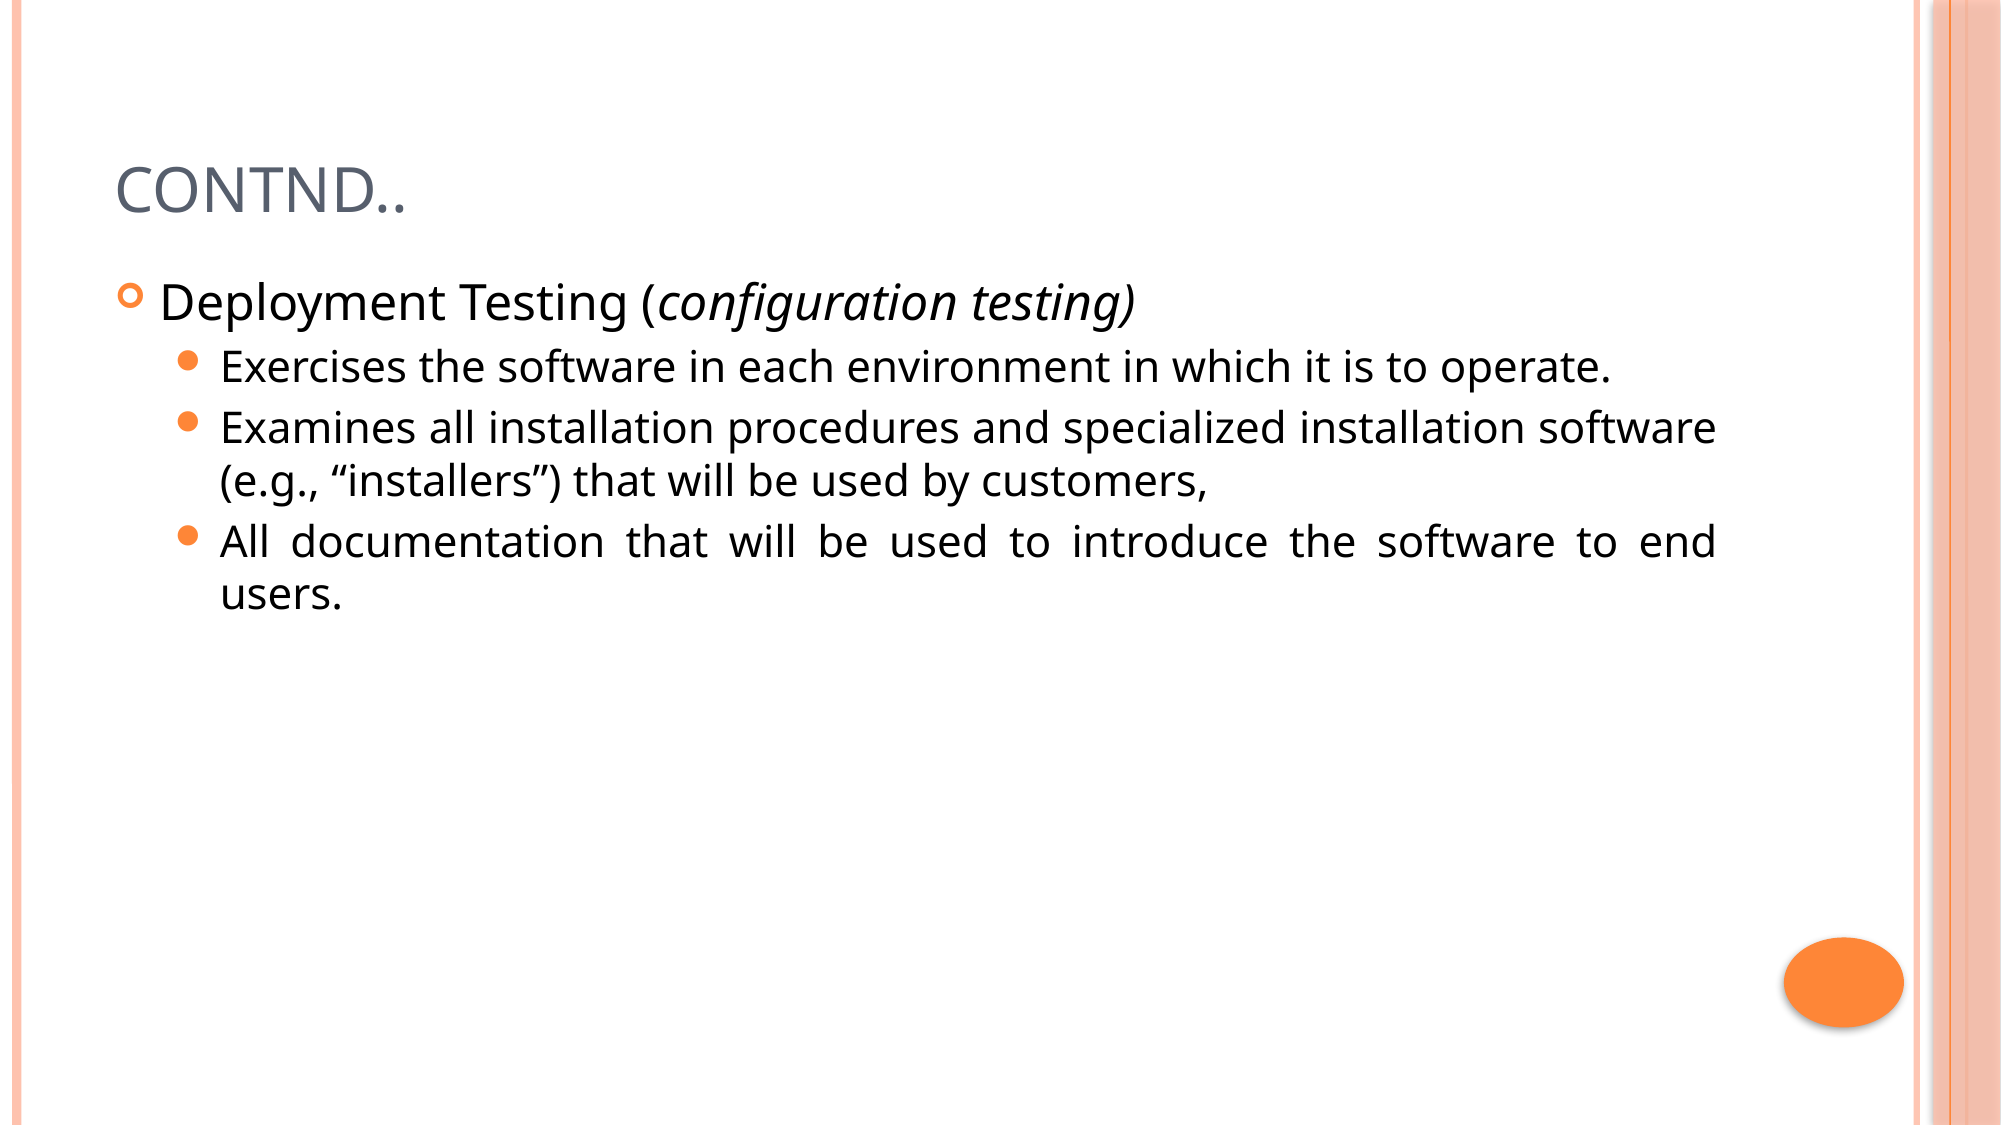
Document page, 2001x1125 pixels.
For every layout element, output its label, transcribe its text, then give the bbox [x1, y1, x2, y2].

title Contnd.. [99, 45, 1734, 233]
list Deployment Testing (configuration testing) Exercises the software in each environment in which it is to operate. Examines all installation procedures and specialized installation software (e.g., “installers”) that will be used by customers, All documentation that will be used to introduce the software to end users. [99, 262, 1734, 1062]
